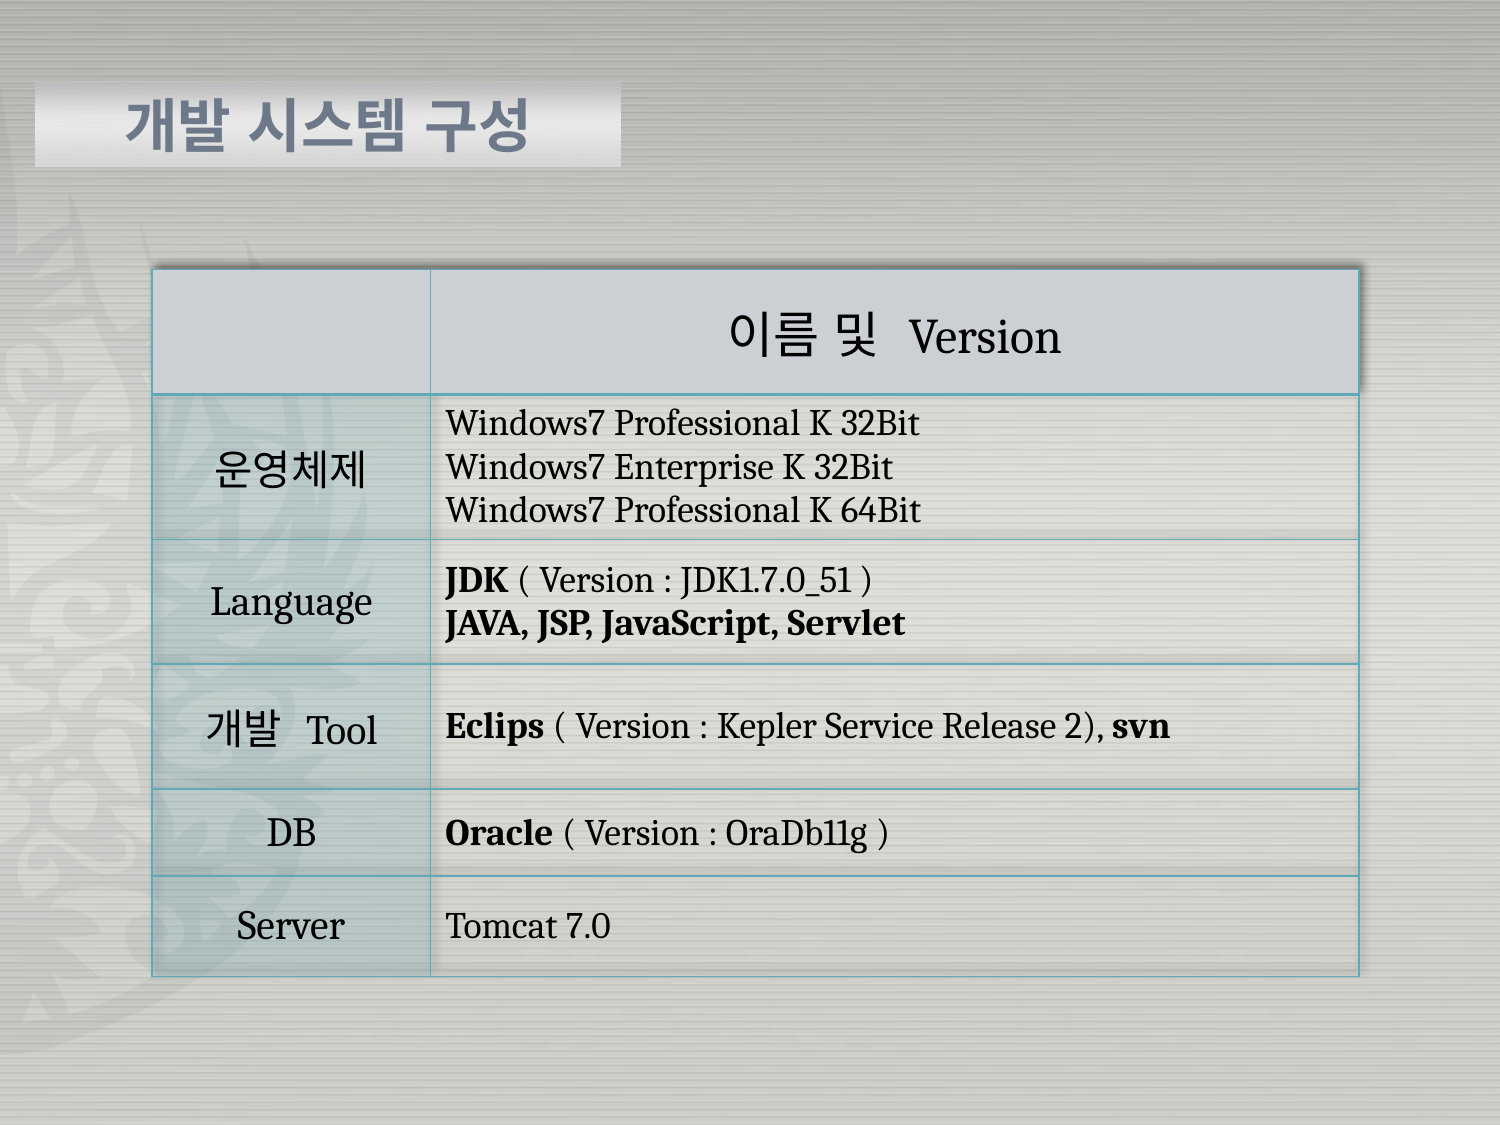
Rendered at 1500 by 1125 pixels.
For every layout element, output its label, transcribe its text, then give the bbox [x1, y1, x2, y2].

table_cell Tomcat 7.0 [431, 877, 1358, 976]
table_cell 개발 Tool [153, 665, 430, 788]
table_cell Oracle ( Version : OraDb11g ) [431, 790, 1358, 875]
table_cell Server [153, 877, 430, 976]
table_cell JDK ( Version : JDK1.7.0_51 ) JAVA, JSP, JavaScript, Servlet [431, 540, 1358, 663]
table_cell Language [153, 540, 430, 663]
text_box 개발 시스템 구성 [35, 82, 621, 167]
table_cell DB [153, 790, 430, 875]
table_header [153, 270, 430, 393]
table_cell Eclips ( Version : Kepler Service Release 2), svn [431, 665, 1358, 788]
table_cell Windows7 Professional K 32Bit Windows7 Enterprise K 32Bit Windows7 Professional K 64Bit [431, 396, 1358, 539]
table_header 이름 및 Version [431, 270, 1358, 393]
table_cell 운영체제 [153, 396, 430, 539]
